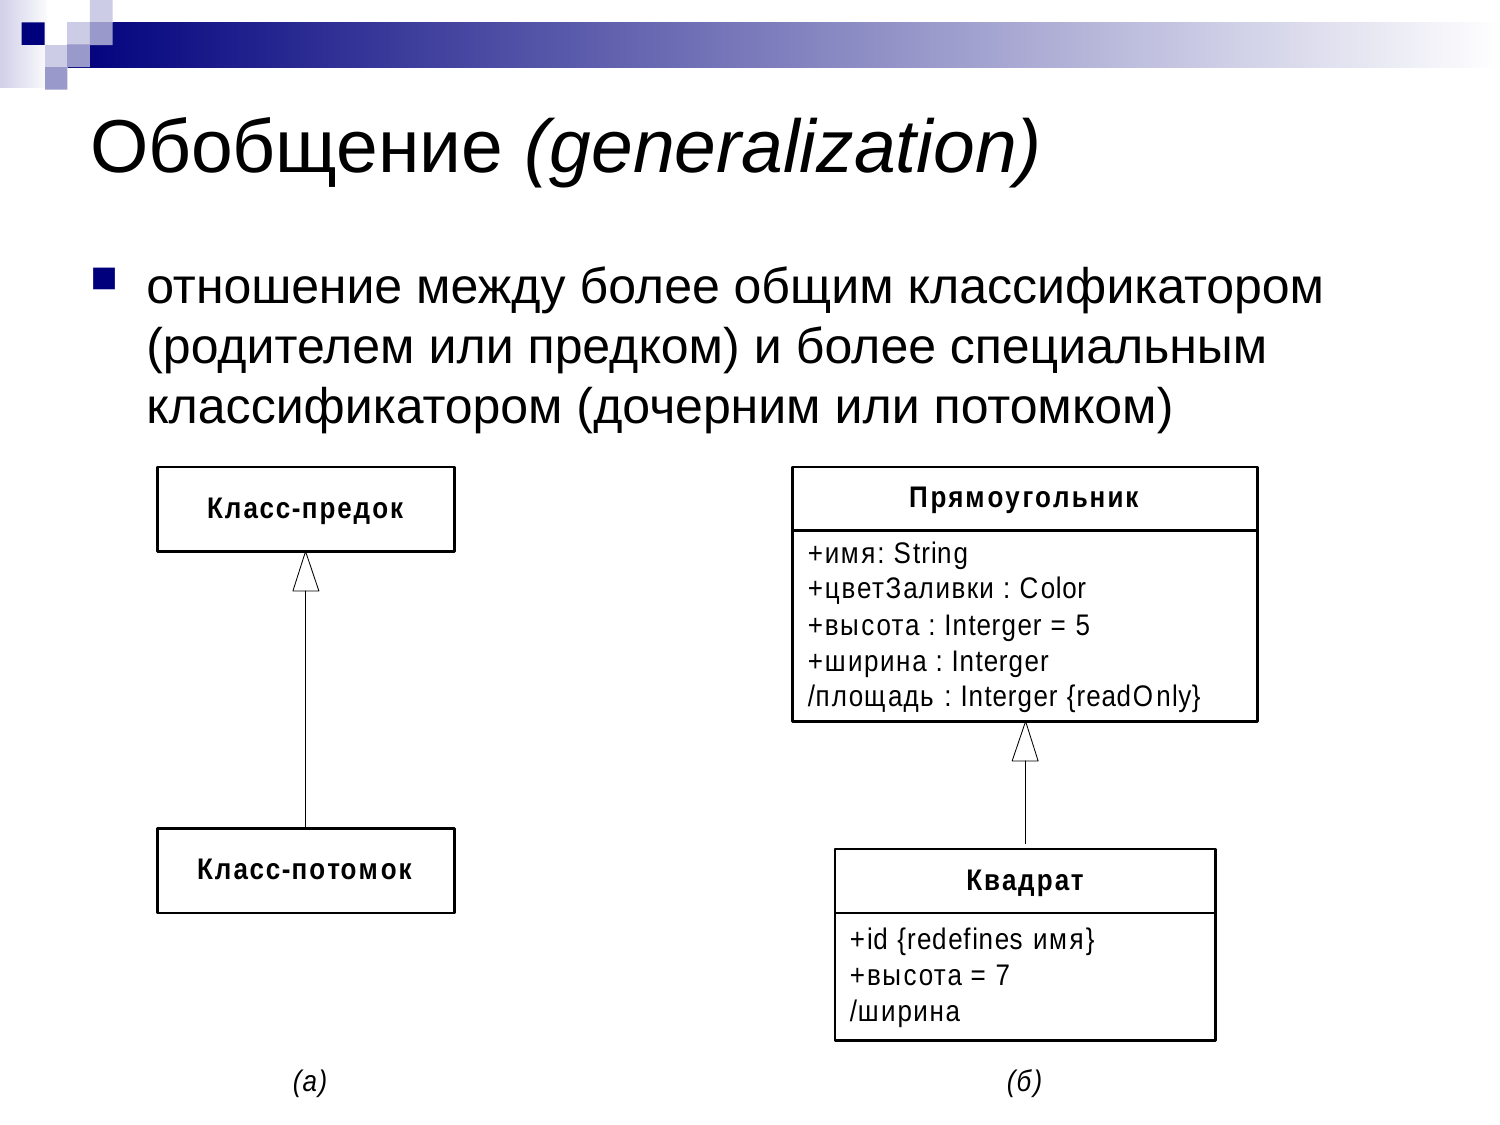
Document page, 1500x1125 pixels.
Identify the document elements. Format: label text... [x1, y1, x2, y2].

list отношение между более общим классификатором (родителем или предком) и более специальным классификатором (дочерним или потомком) [75, 246, 1425, 446]
picture [152, 461, 1266, 1125]
title Обобщение (generalization) [75, 75, 1425, 211]
